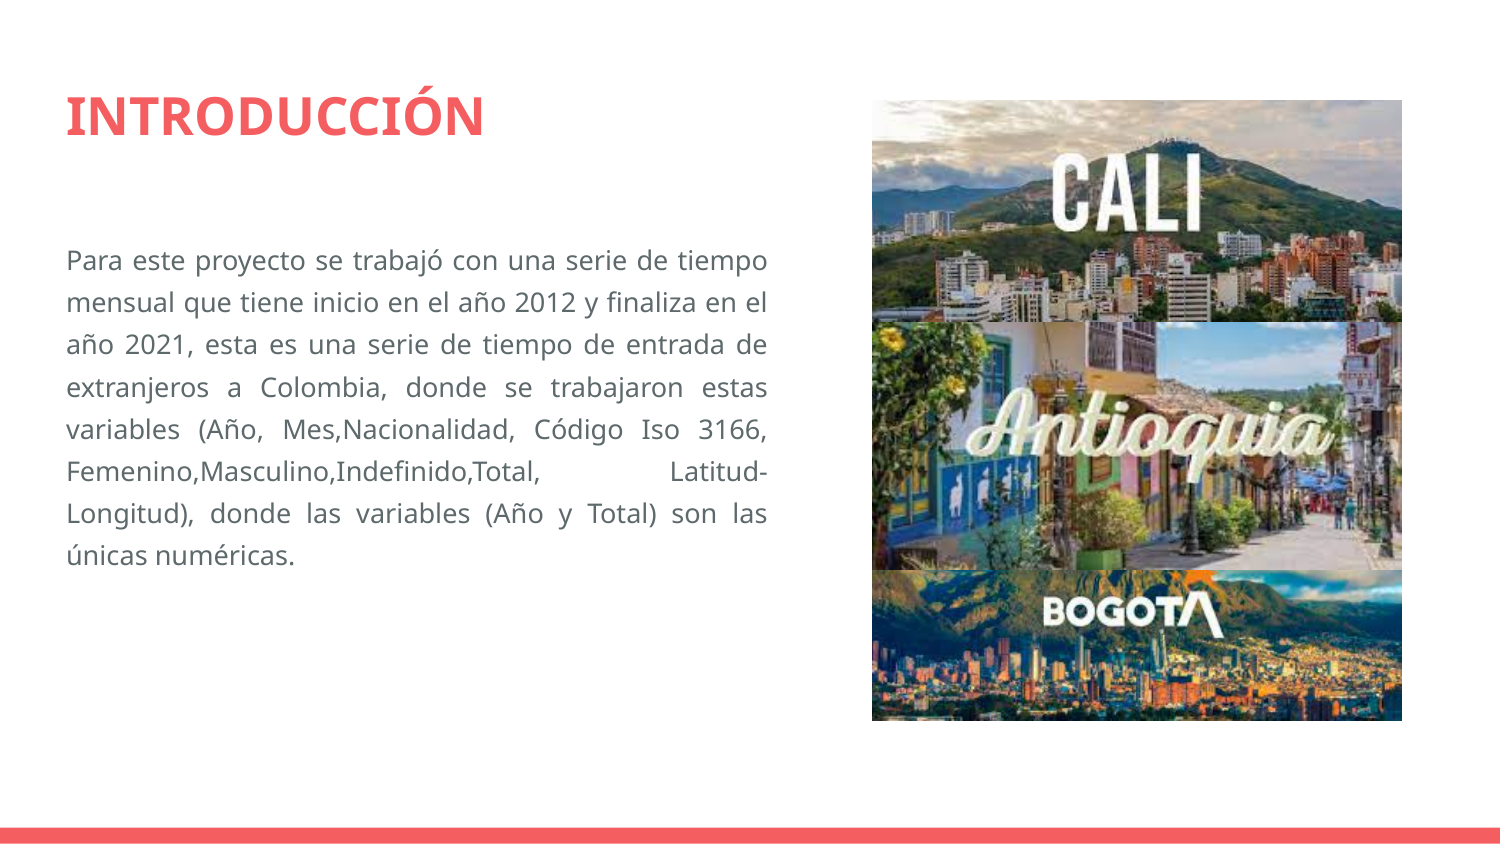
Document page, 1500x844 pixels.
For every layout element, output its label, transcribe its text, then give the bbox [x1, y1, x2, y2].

title INTRODUCCIÓN [51, 64, 1449, 167]
list Para este proyecto se trabajó con una serie de tiempo mensual que tiene inicio en el año 2012 y finaliza en el año 2021, esta es una serie de tiempo de entrada de extranjeros a Colombia, donde se trabajaron estas variables (Año, Mes,Nacionalidad, Código Iso 3166, Femenino,Masculino,Indefinido,Total, Latitud-Longitud), donde las variables (Año y Total) son las únicas numéricas. [51, 221, 783, 623]
picture [872, 100, 1402, 721]
picture [1389, 714, 1395, 721]
